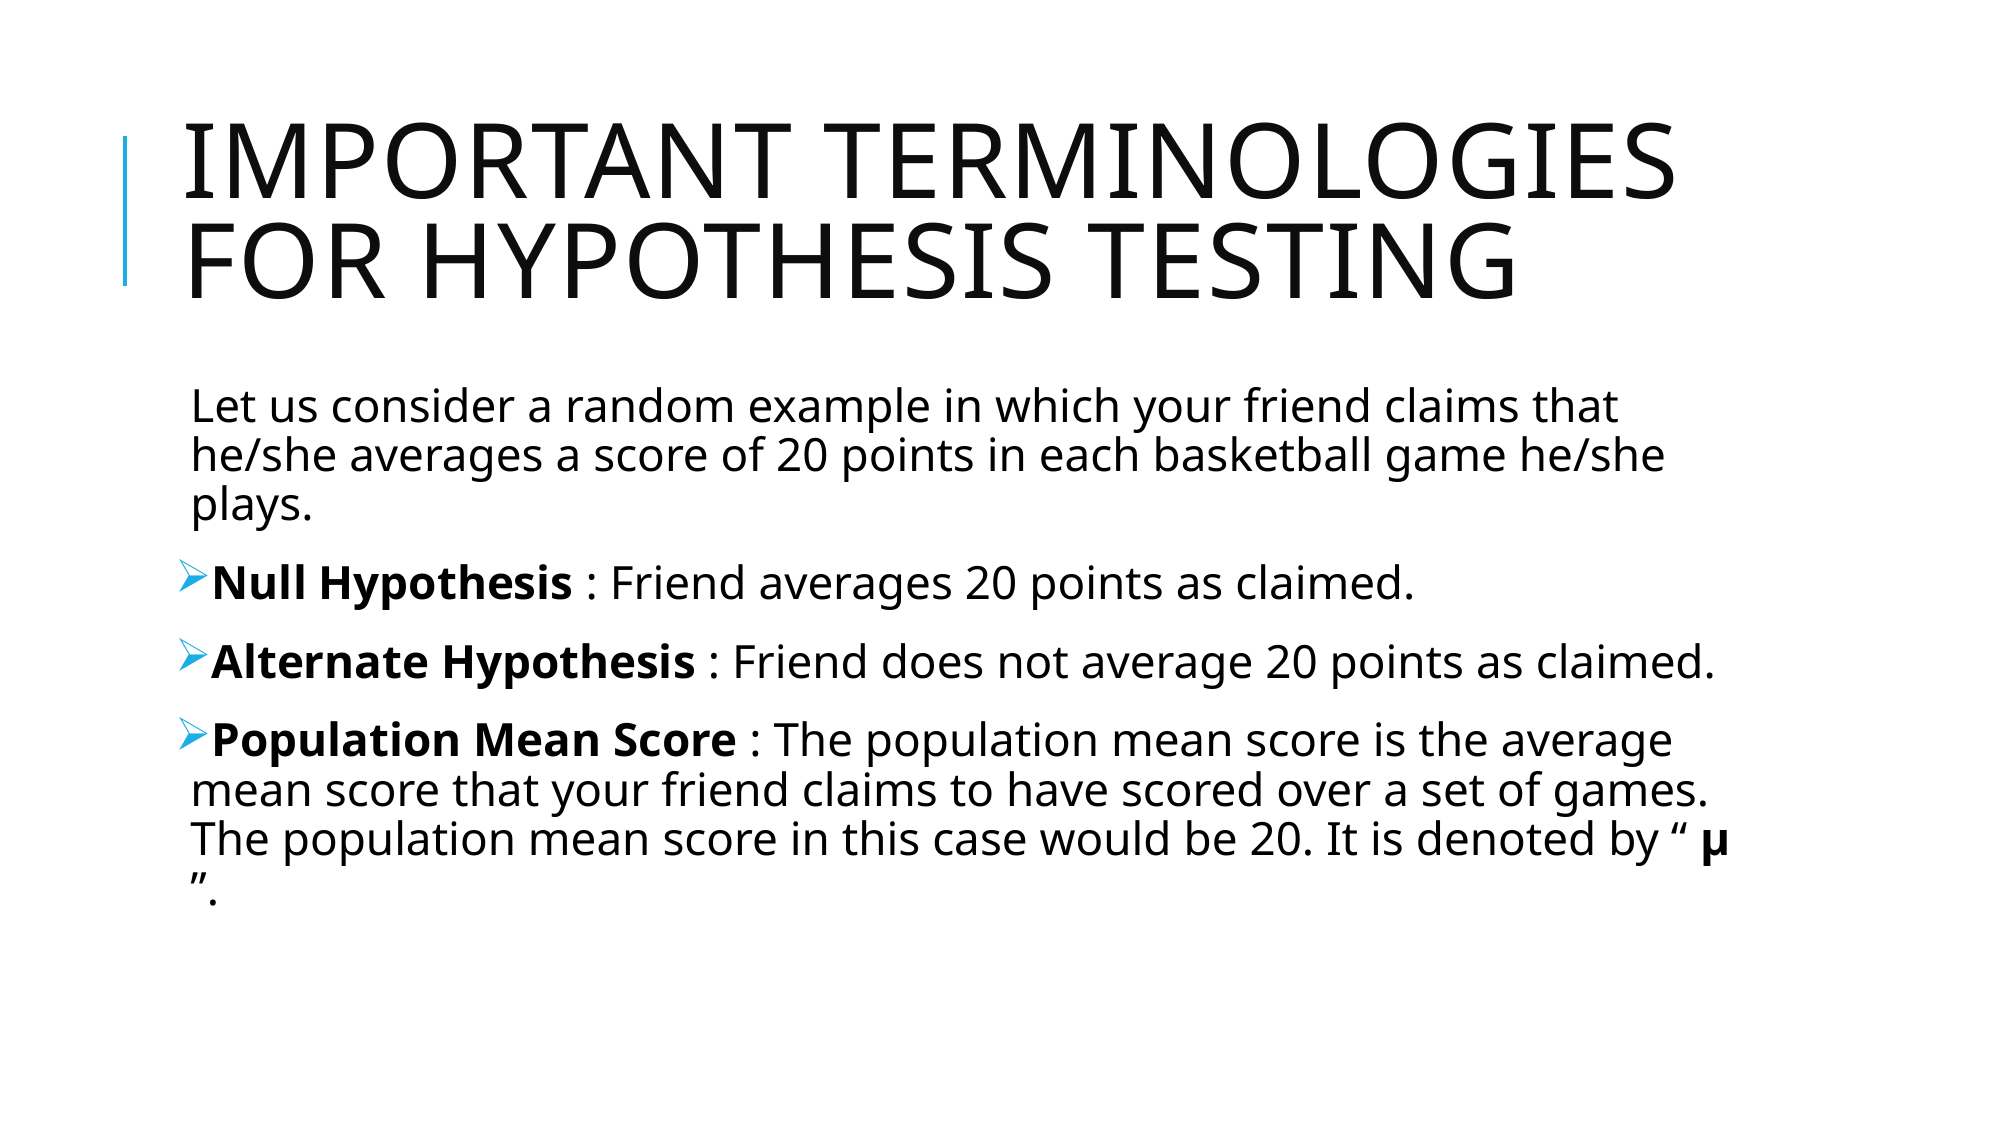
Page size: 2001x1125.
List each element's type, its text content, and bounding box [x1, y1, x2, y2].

list Let us consider a random example in which your friend claims that he/she averages a score of 20 points in each basketball game he/she plays. Null Hypothesis : Friend averages 20 points as claimed. Alternate Hypothesis : Friend does not average 20 points as claimed. Population Mean Score : The population mean score is the average mean score that your friend claims to have scored over a set of games. The population mean score in this case would be 20. It is denoted by “ μ ”. [168, 375, 1763, 1035]
title Important terminologies for Hypothesis testing [168, 96, 1763, 342]
